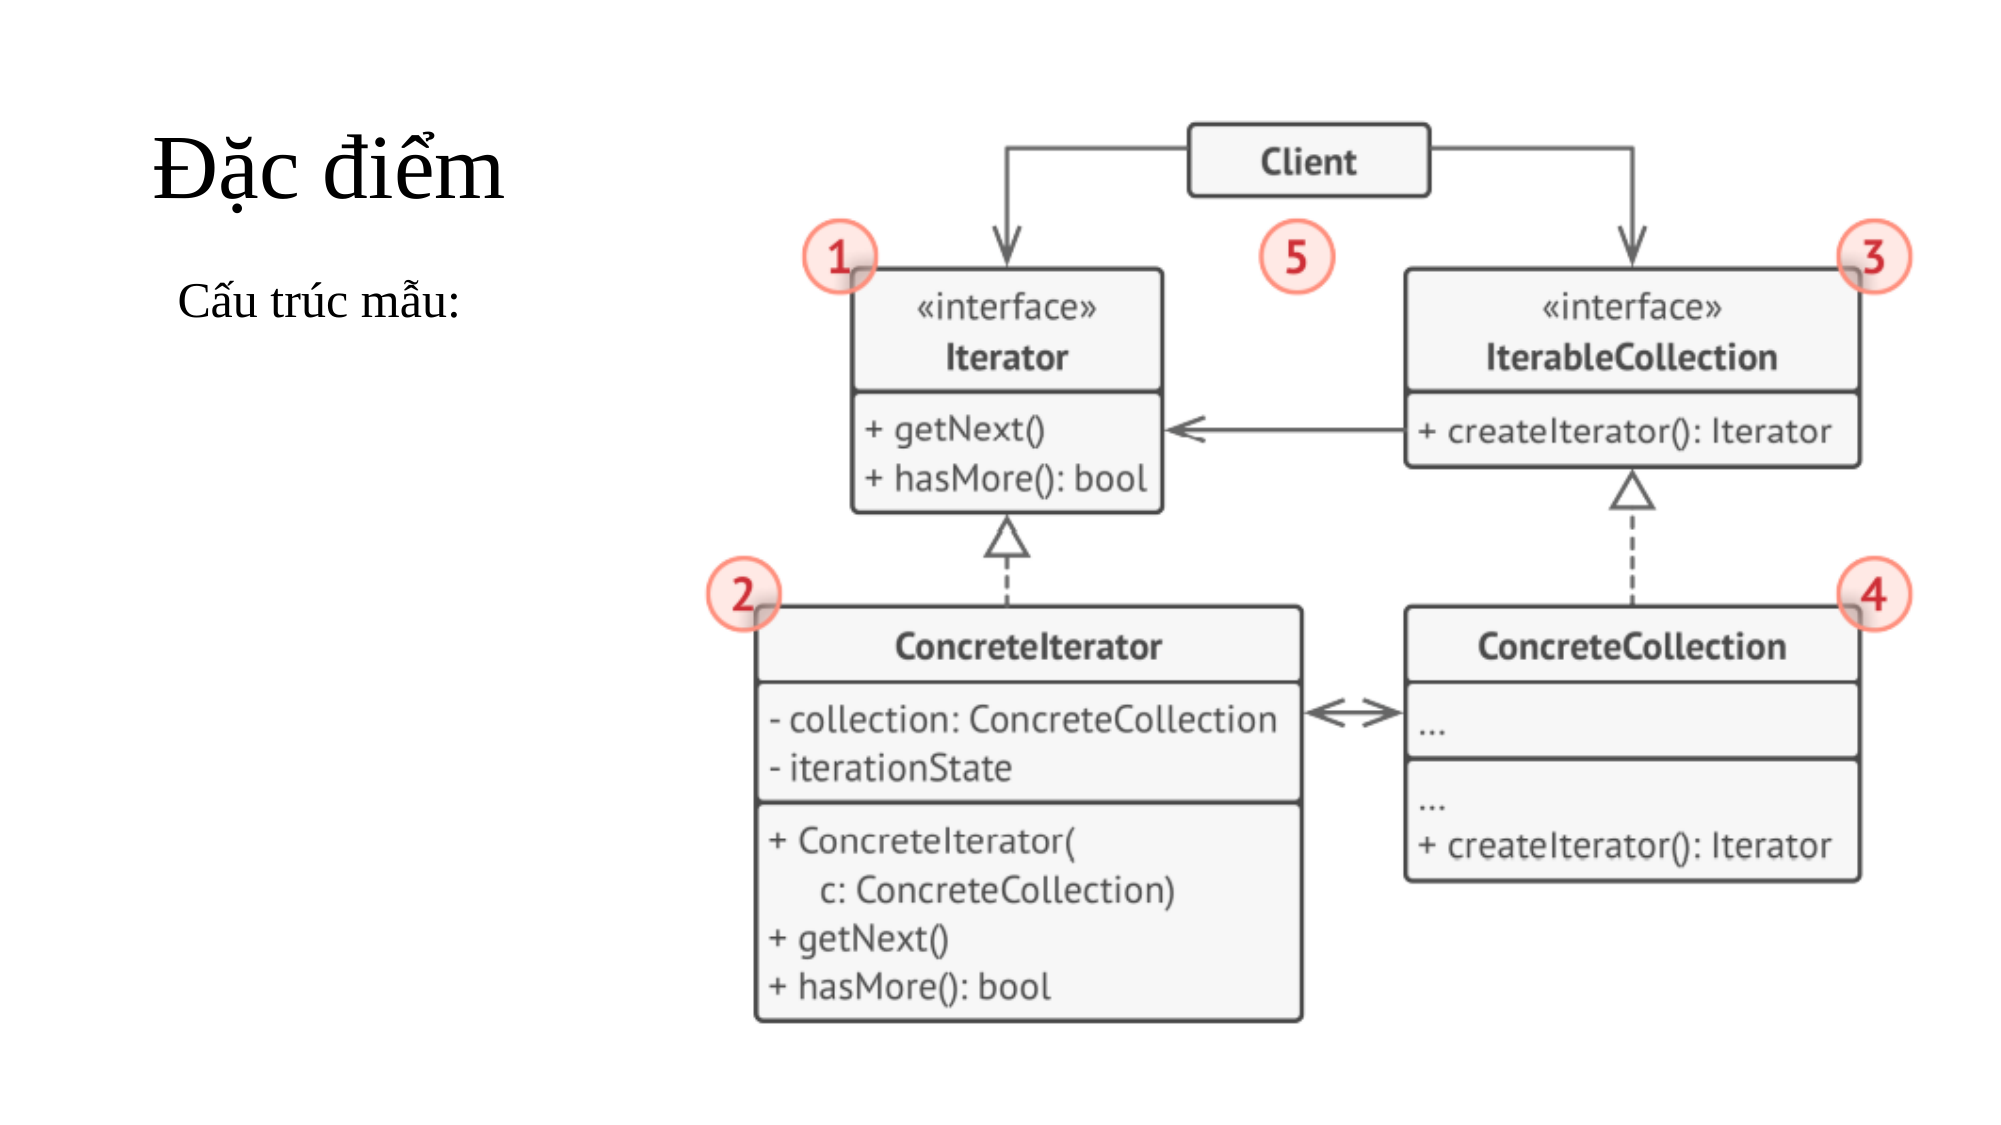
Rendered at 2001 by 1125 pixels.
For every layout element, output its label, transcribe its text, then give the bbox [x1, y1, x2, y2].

list Cấu trúc mẫu: [162, 266, 630, 515]
picture [640, 88, 1969, 1067]
title Đặc điểm [137, 59, 1863, 278]
